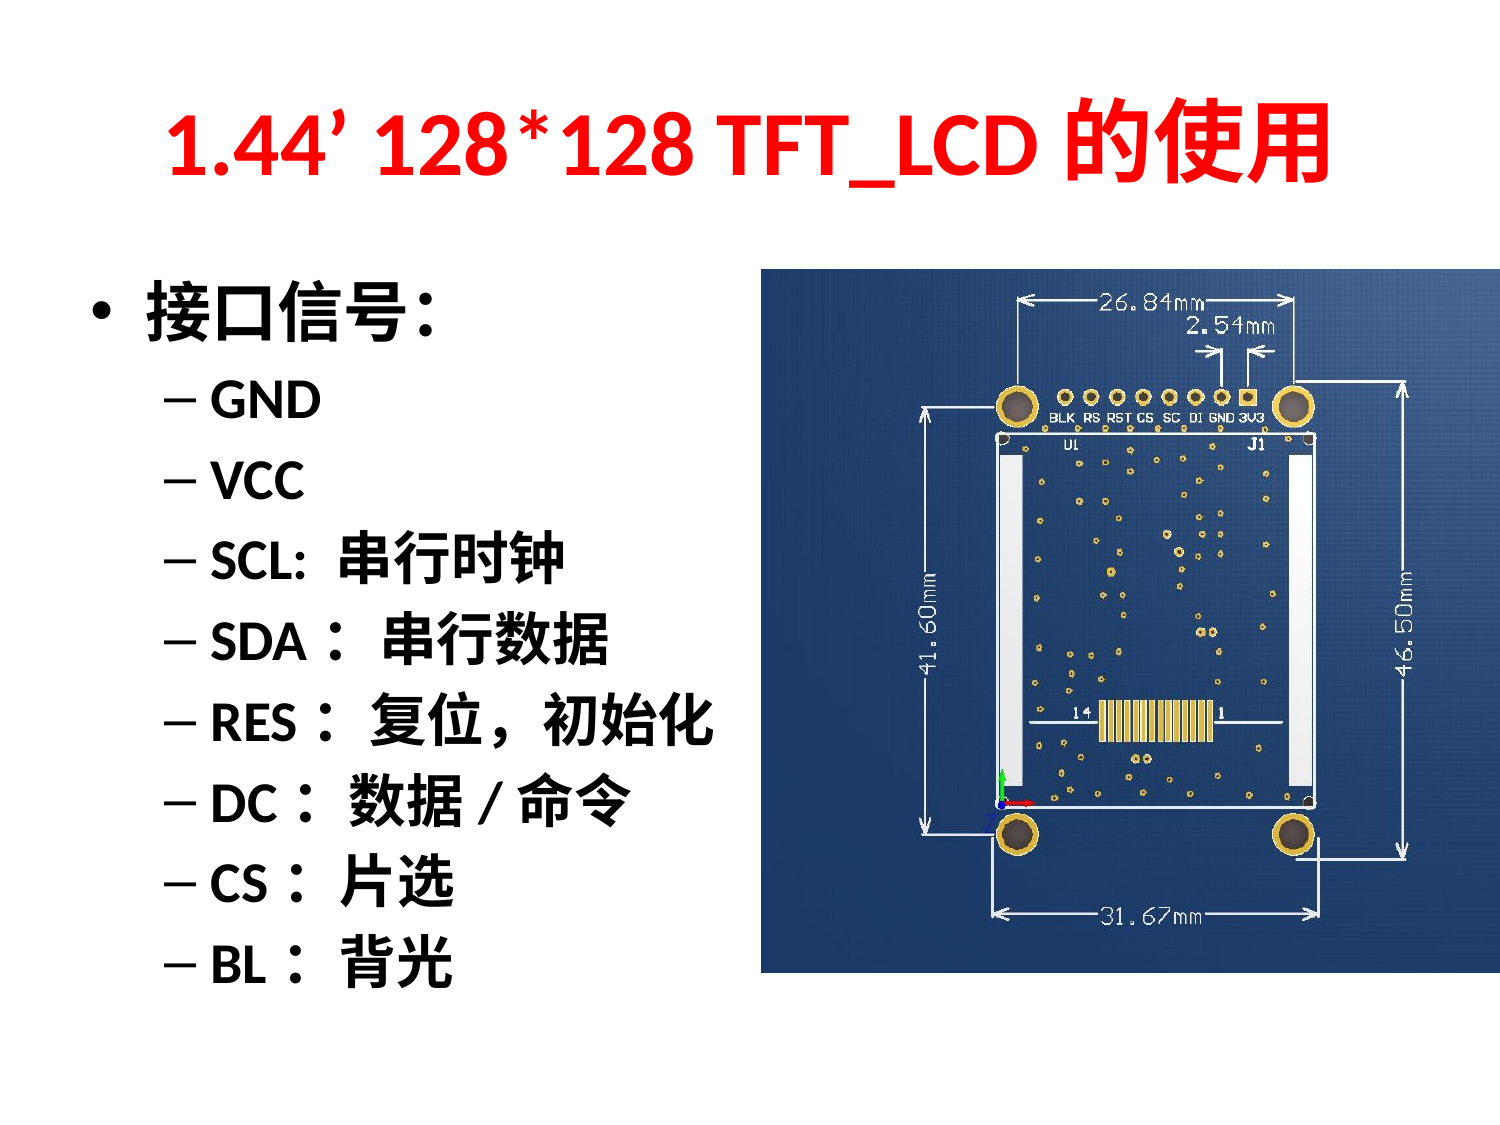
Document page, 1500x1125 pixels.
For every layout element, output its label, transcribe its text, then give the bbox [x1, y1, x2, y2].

picture [761, 269, 1500, 973]
title 1.44’ 128*128 TFT_LCD的使用 [75, 45, 1425, 233]
list 接口信号： GND VCC SCL: 串行时钟 SDA：串行数据 RES：复位，初始化 DC：数据/命令 CS：片选 BL：背光 [75, 262, 1425, 1005]
